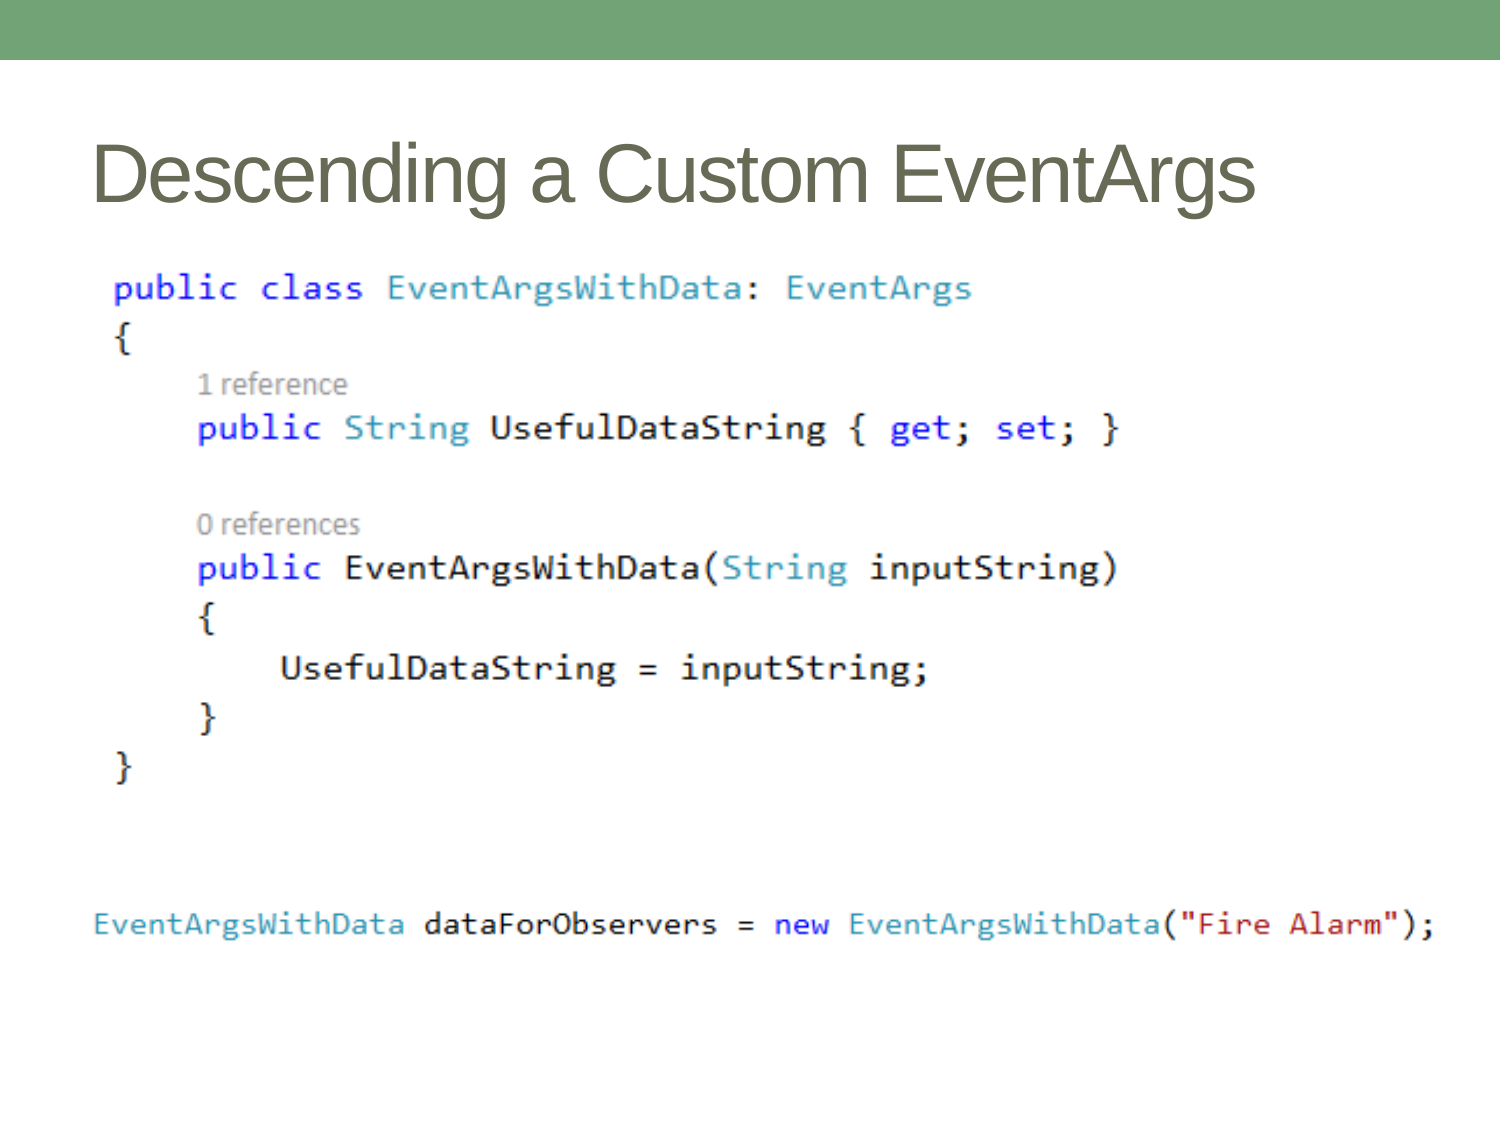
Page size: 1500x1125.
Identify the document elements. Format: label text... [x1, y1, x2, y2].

picture [76, 266, 1282, 806]
title Descending a Custom EventArgs [75, 87, 1425, 250]
picture [64, 881, 1500, 988]
